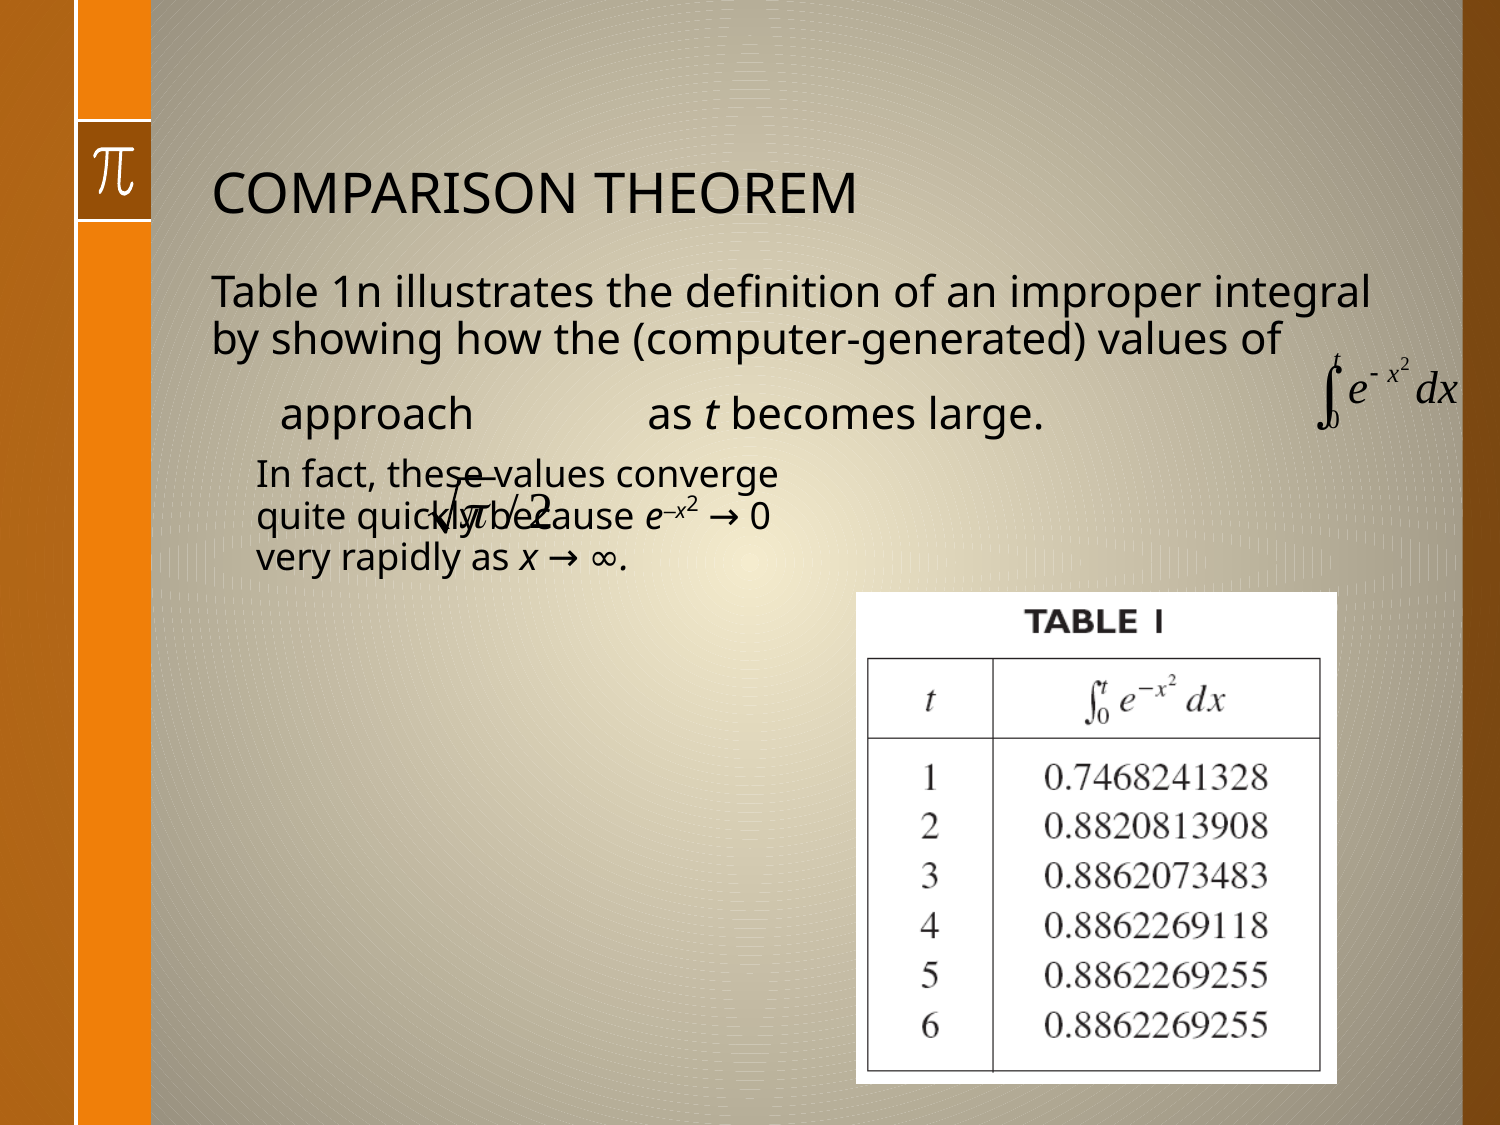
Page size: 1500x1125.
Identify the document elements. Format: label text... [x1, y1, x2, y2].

list Table 1n illustrates the definition of an improper integral by showing how the (computer-generated) values of approach as t becomes large. In fact, these values converge quite quickly because e–x2 → 0 very rapidly as x → ∞. [196, 262, 1400, 1013]
title COMPARISON THEOREM [196, 29, 1400, 233]
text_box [419, 467, 561, 544]
picture [856, 592, 1337, 1084]
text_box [1302, 337, 1465, 436]
